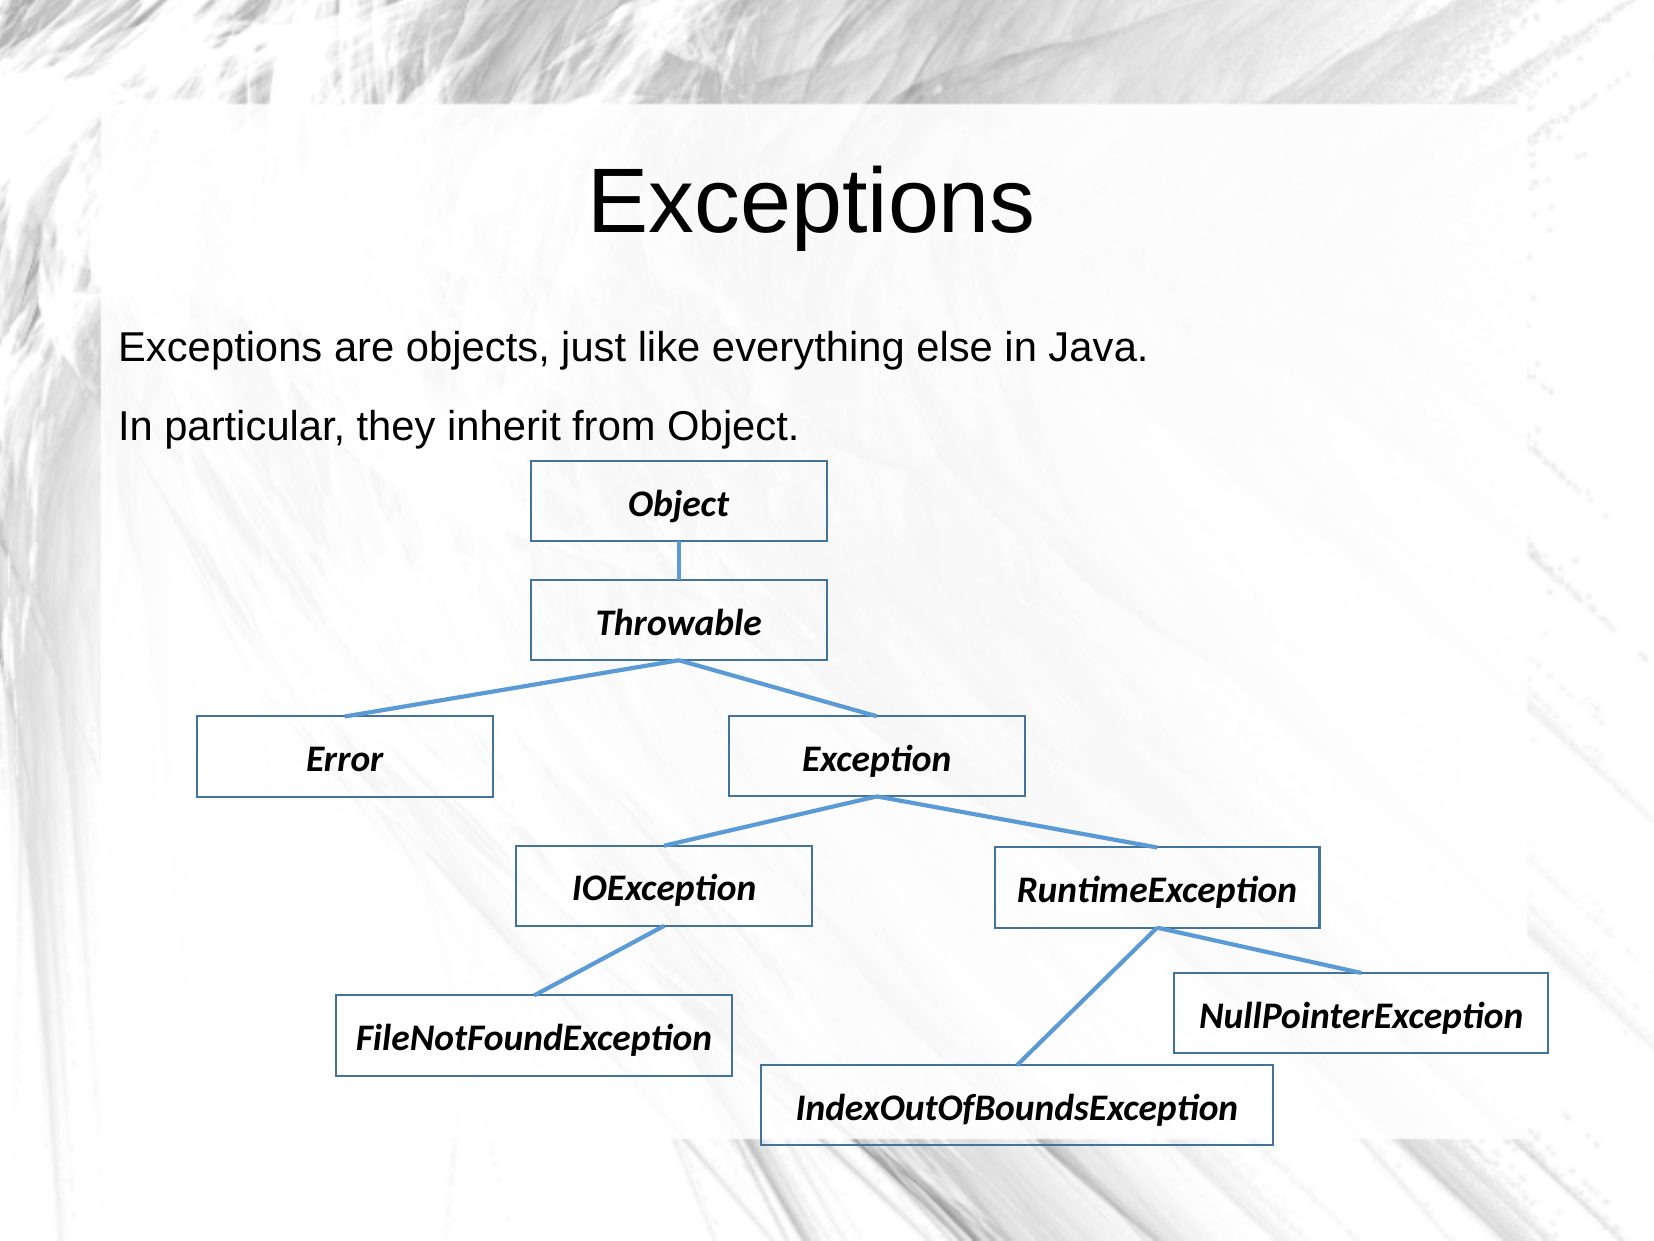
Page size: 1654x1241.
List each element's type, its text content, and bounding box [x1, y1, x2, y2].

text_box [196, 461, 1549, 1146]
list Exceptions are objects, just like everything else in Java. In particular, they inherit from Object. [118, 319, 1571, 1102]
picture [0, 0, 1654, 1241]
title Exceptions [118, 112, 1506, 281]
